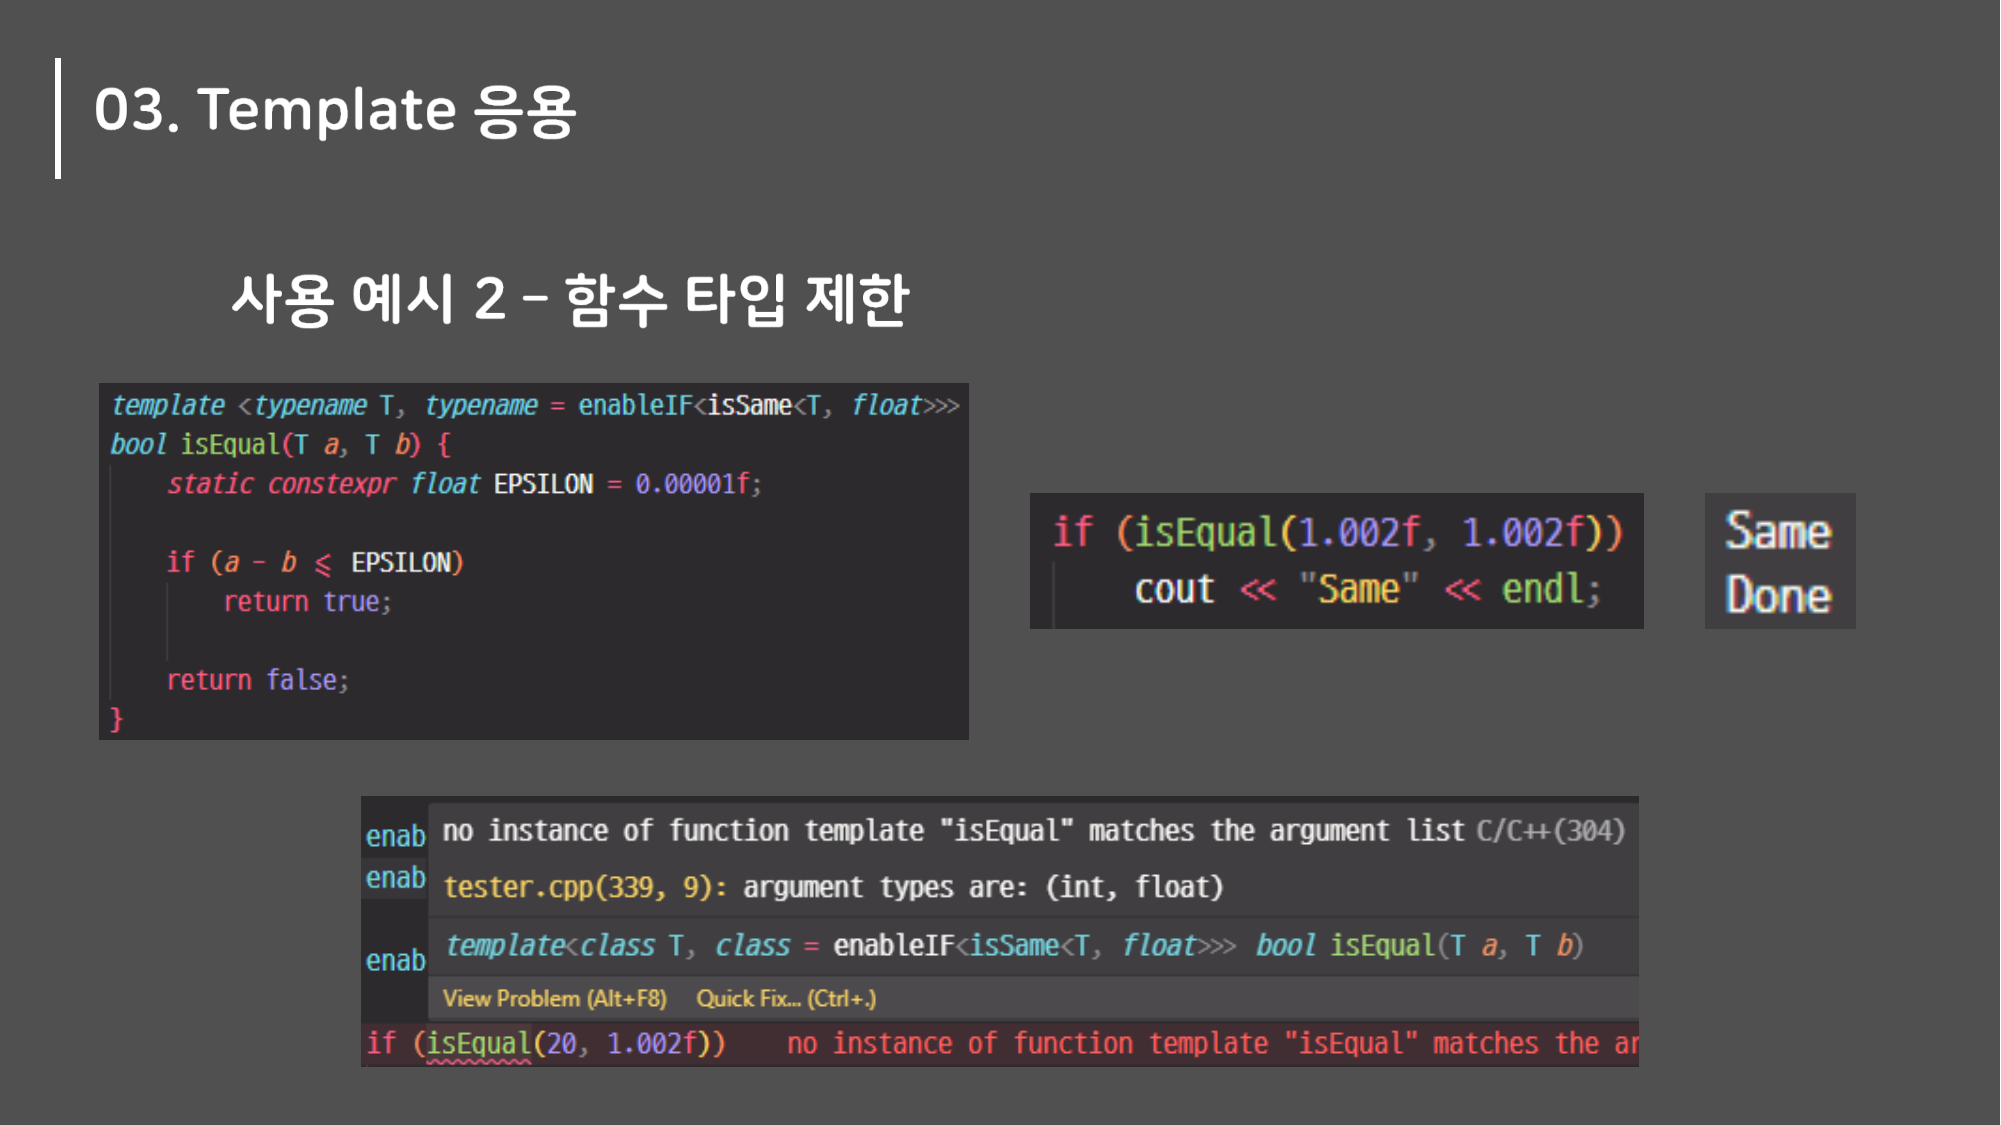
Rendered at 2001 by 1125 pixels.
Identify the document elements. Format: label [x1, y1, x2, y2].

picture [195, 245, 948, 371]
picture [1704, 493, 1856, 630]
picture [98, 383, 969, 740]
picture [57, 57, 614, 183]
picture [360, 795, 1640, 1068]
picture [1029, 493, 1644, 630]
